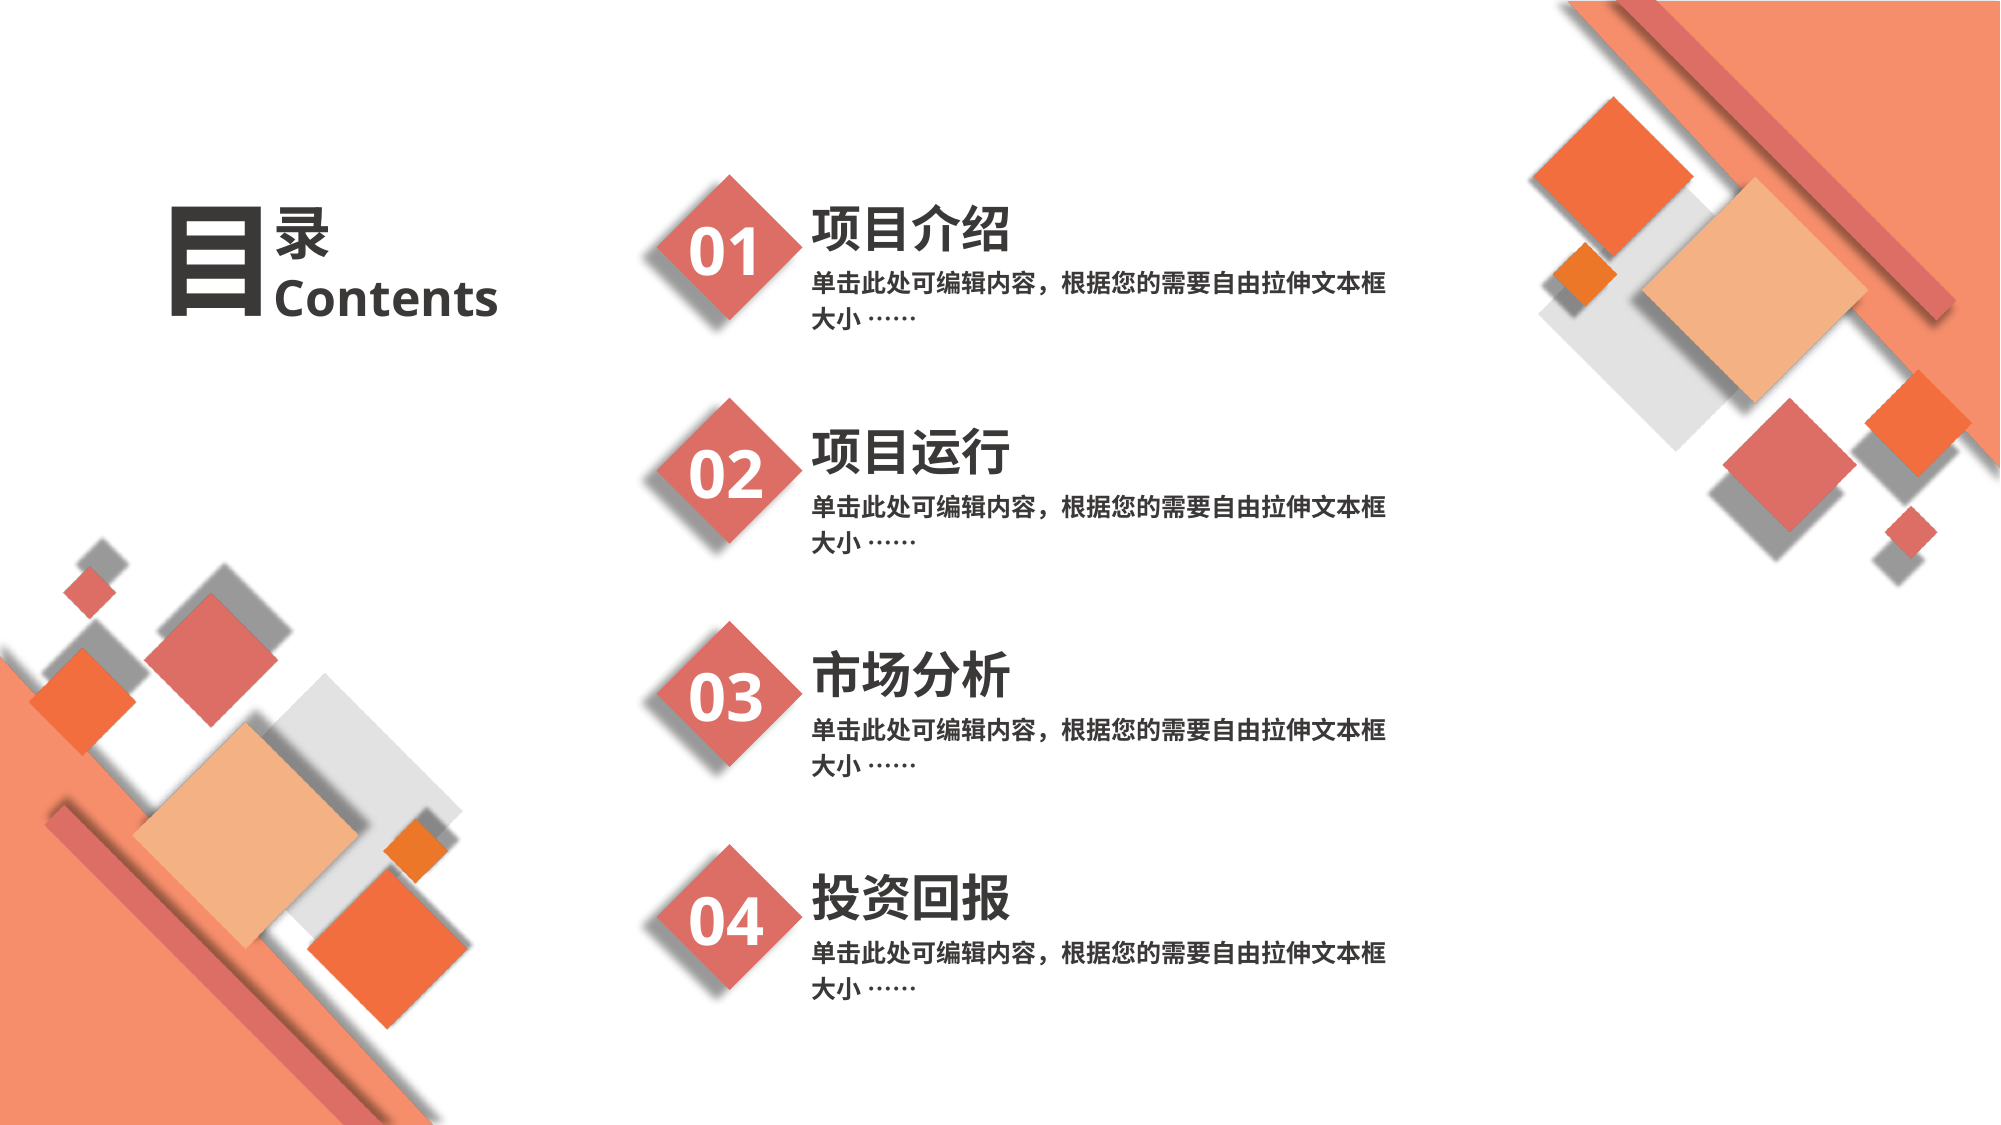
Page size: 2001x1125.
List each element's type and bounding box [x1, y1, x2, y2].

text_box [673, 631, 1389, 784]
picture [0, 531, 479, 1125]
text_box [139, 174, 563, 342]
text_box [673, 408, 1389, 560]
picture [1520, 0, 2000, 593]
text_box [673, 854, 1389, 1007]
text_box [673, 185, 1389, 337]
